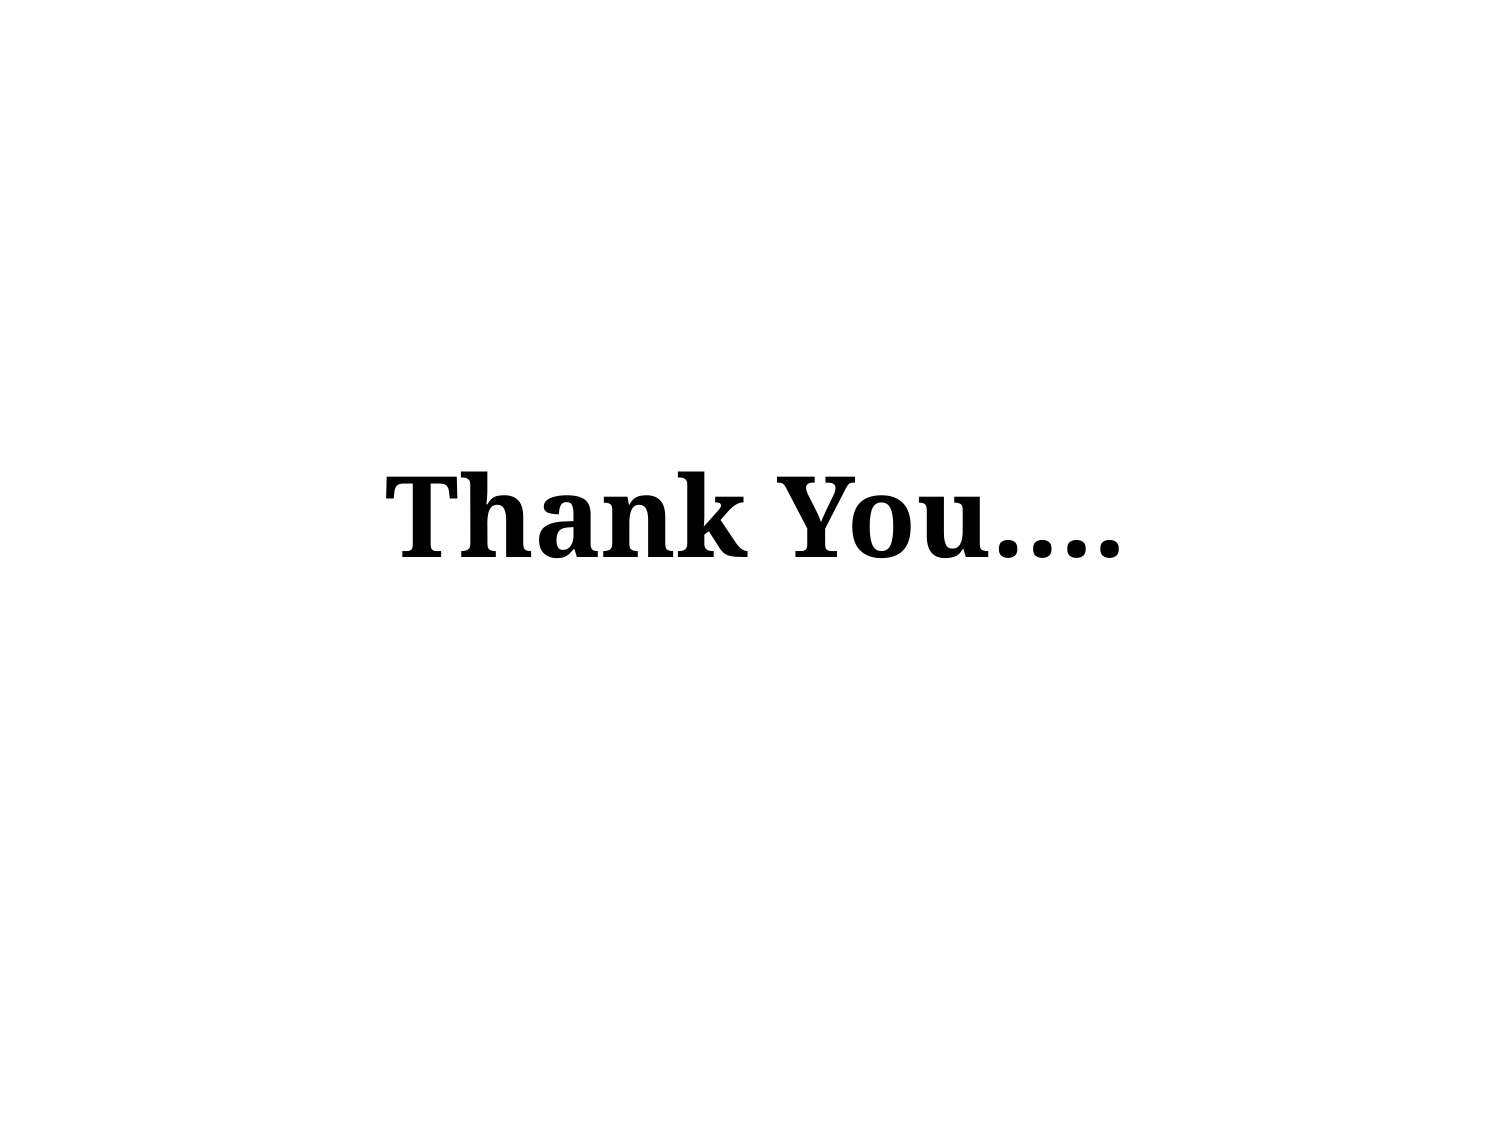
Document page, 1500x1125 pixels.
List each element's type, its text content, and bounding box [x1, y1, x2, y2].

text_box Thank You…. [137, 437, 1375, 588]
